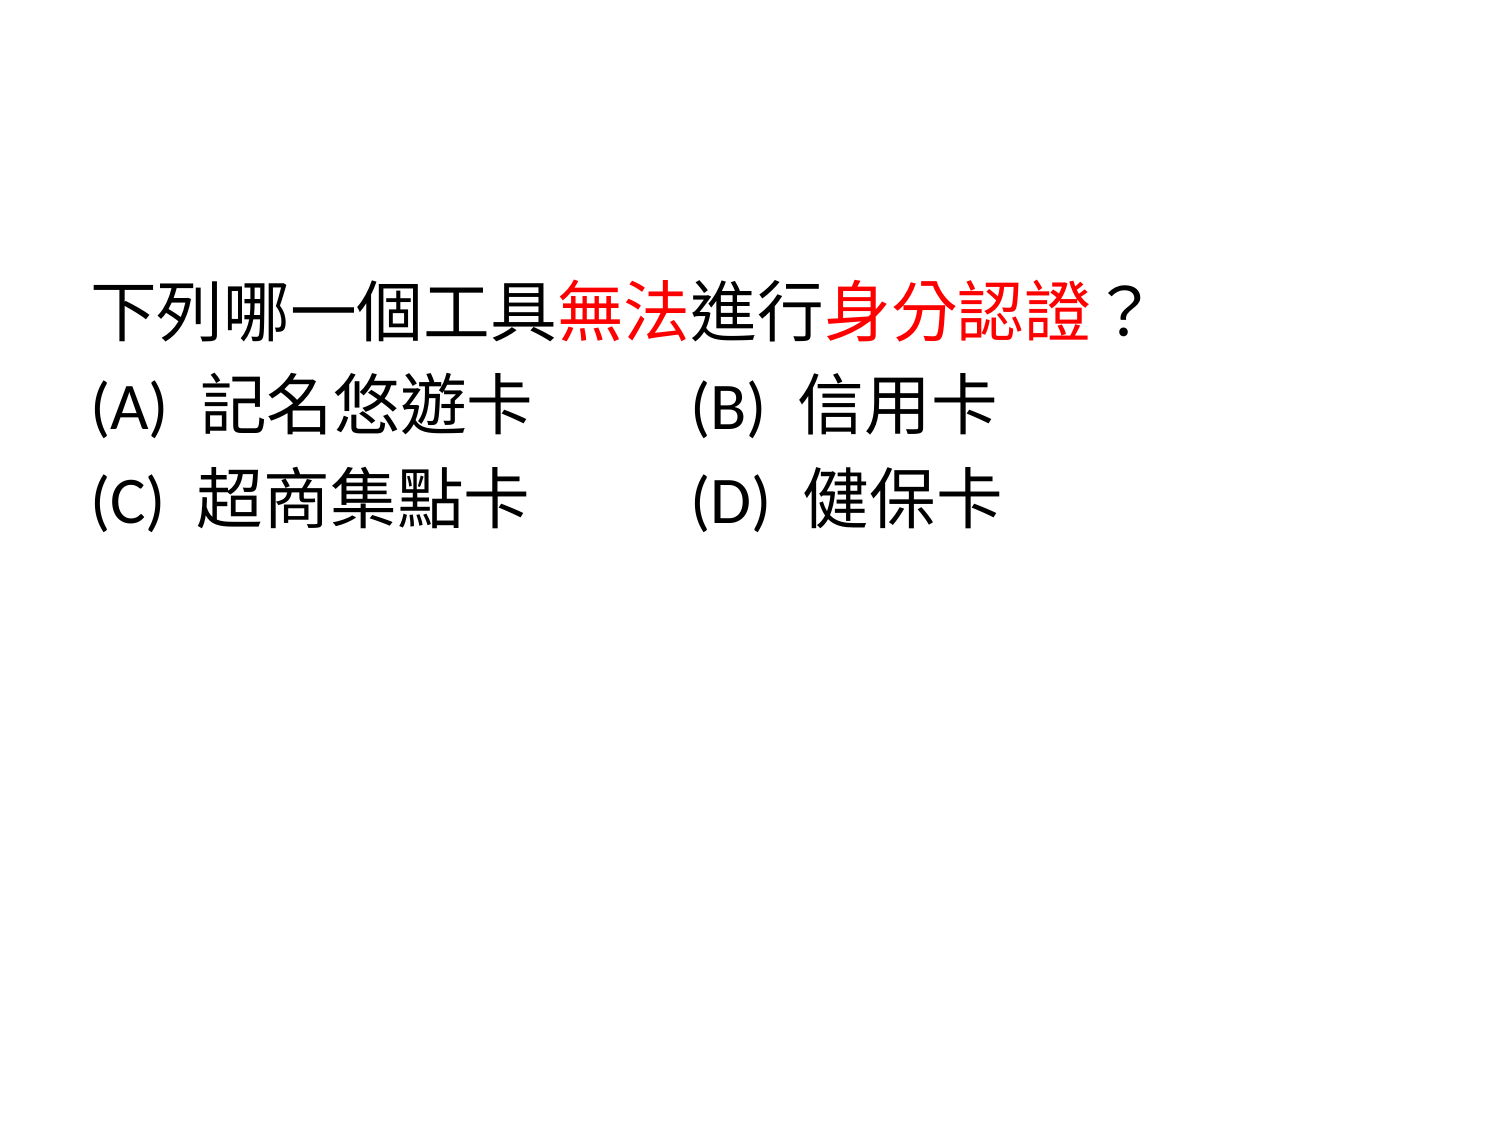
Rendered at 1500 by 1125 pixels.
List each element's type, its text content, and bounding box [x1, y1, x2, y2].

list 下列哪一個工具無法進行身分認證？ (A) 記名悠遊卡 (B) 信用卡 (C) 超商集點卡 (D) 健保卡 [75, 262, 1425, 1005]
